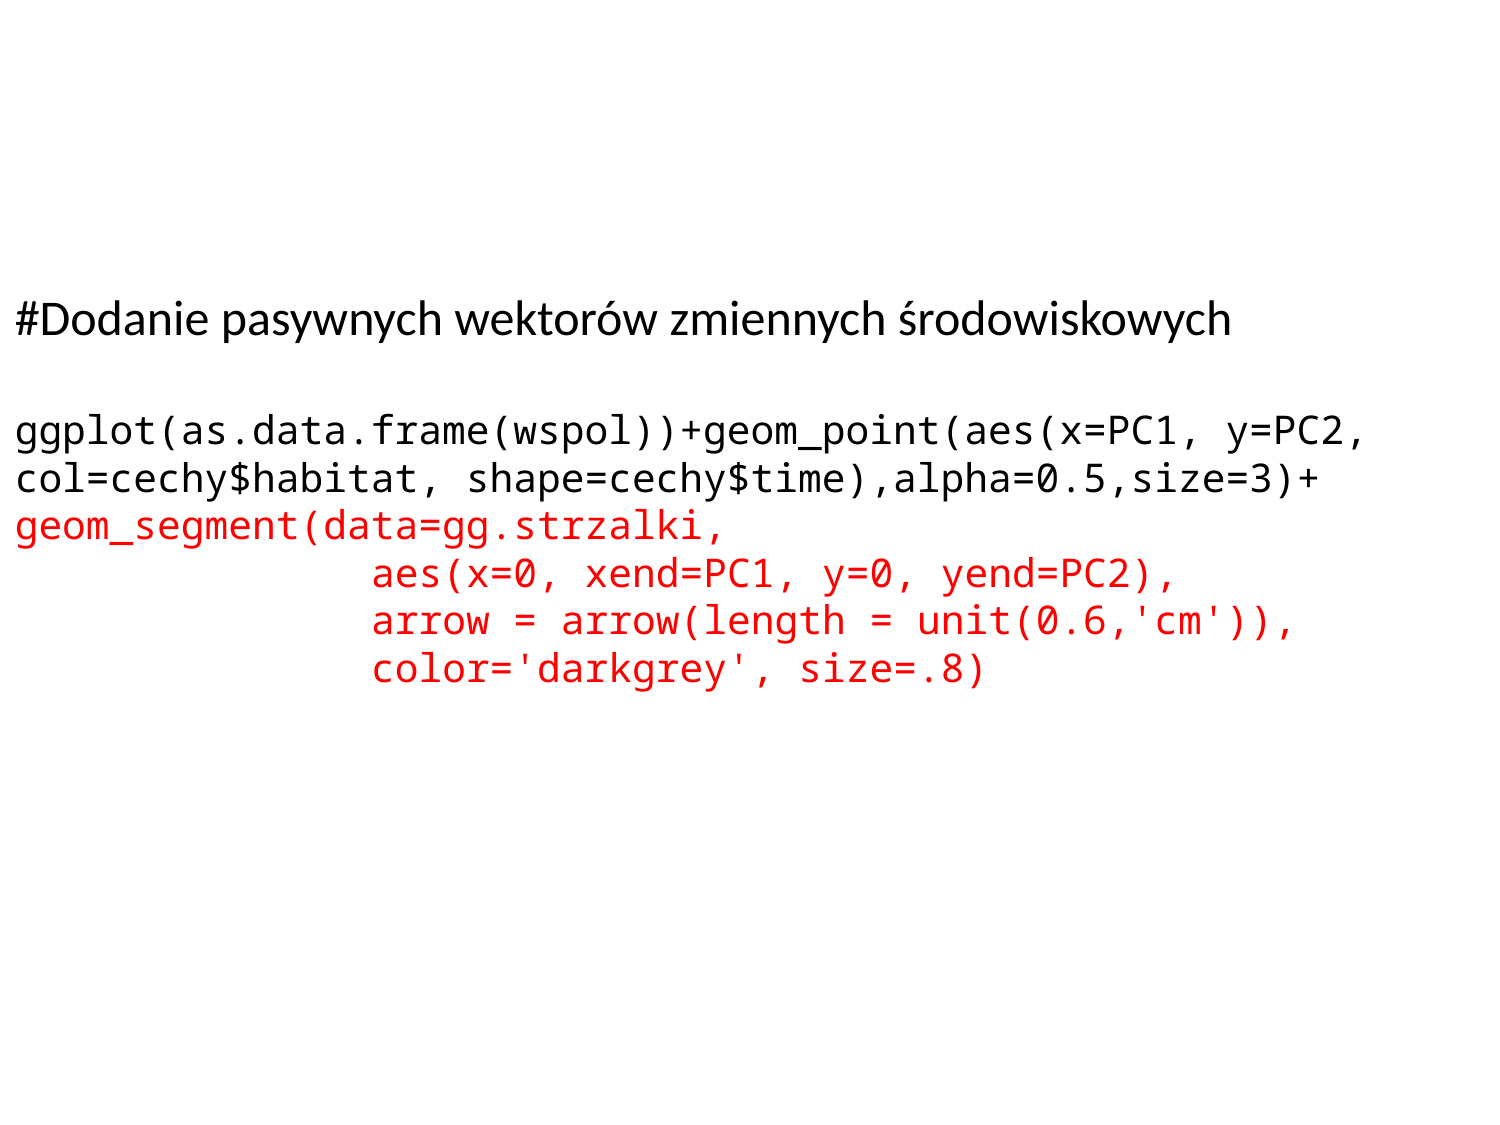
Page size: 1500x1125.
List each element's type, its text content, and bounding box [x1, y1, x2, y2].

text_box #Dodanie pasywnych wektorów zmiennych środowiskowych ggplot(as.data.frame(wspol))+geom_point(aes(x=PC1, y=PC2, col=cechy$habitat, shape=cechy$time),alpha=0.5,size=3)+ geom_segment(data=gg.strzalki, aes(x=0, xend=PC1, y=0, yend=PC2), arrow = arrow(length = unit(0.6,'cm')), color='darkgrey', size=.8) [0, 277, 1500, 818]
